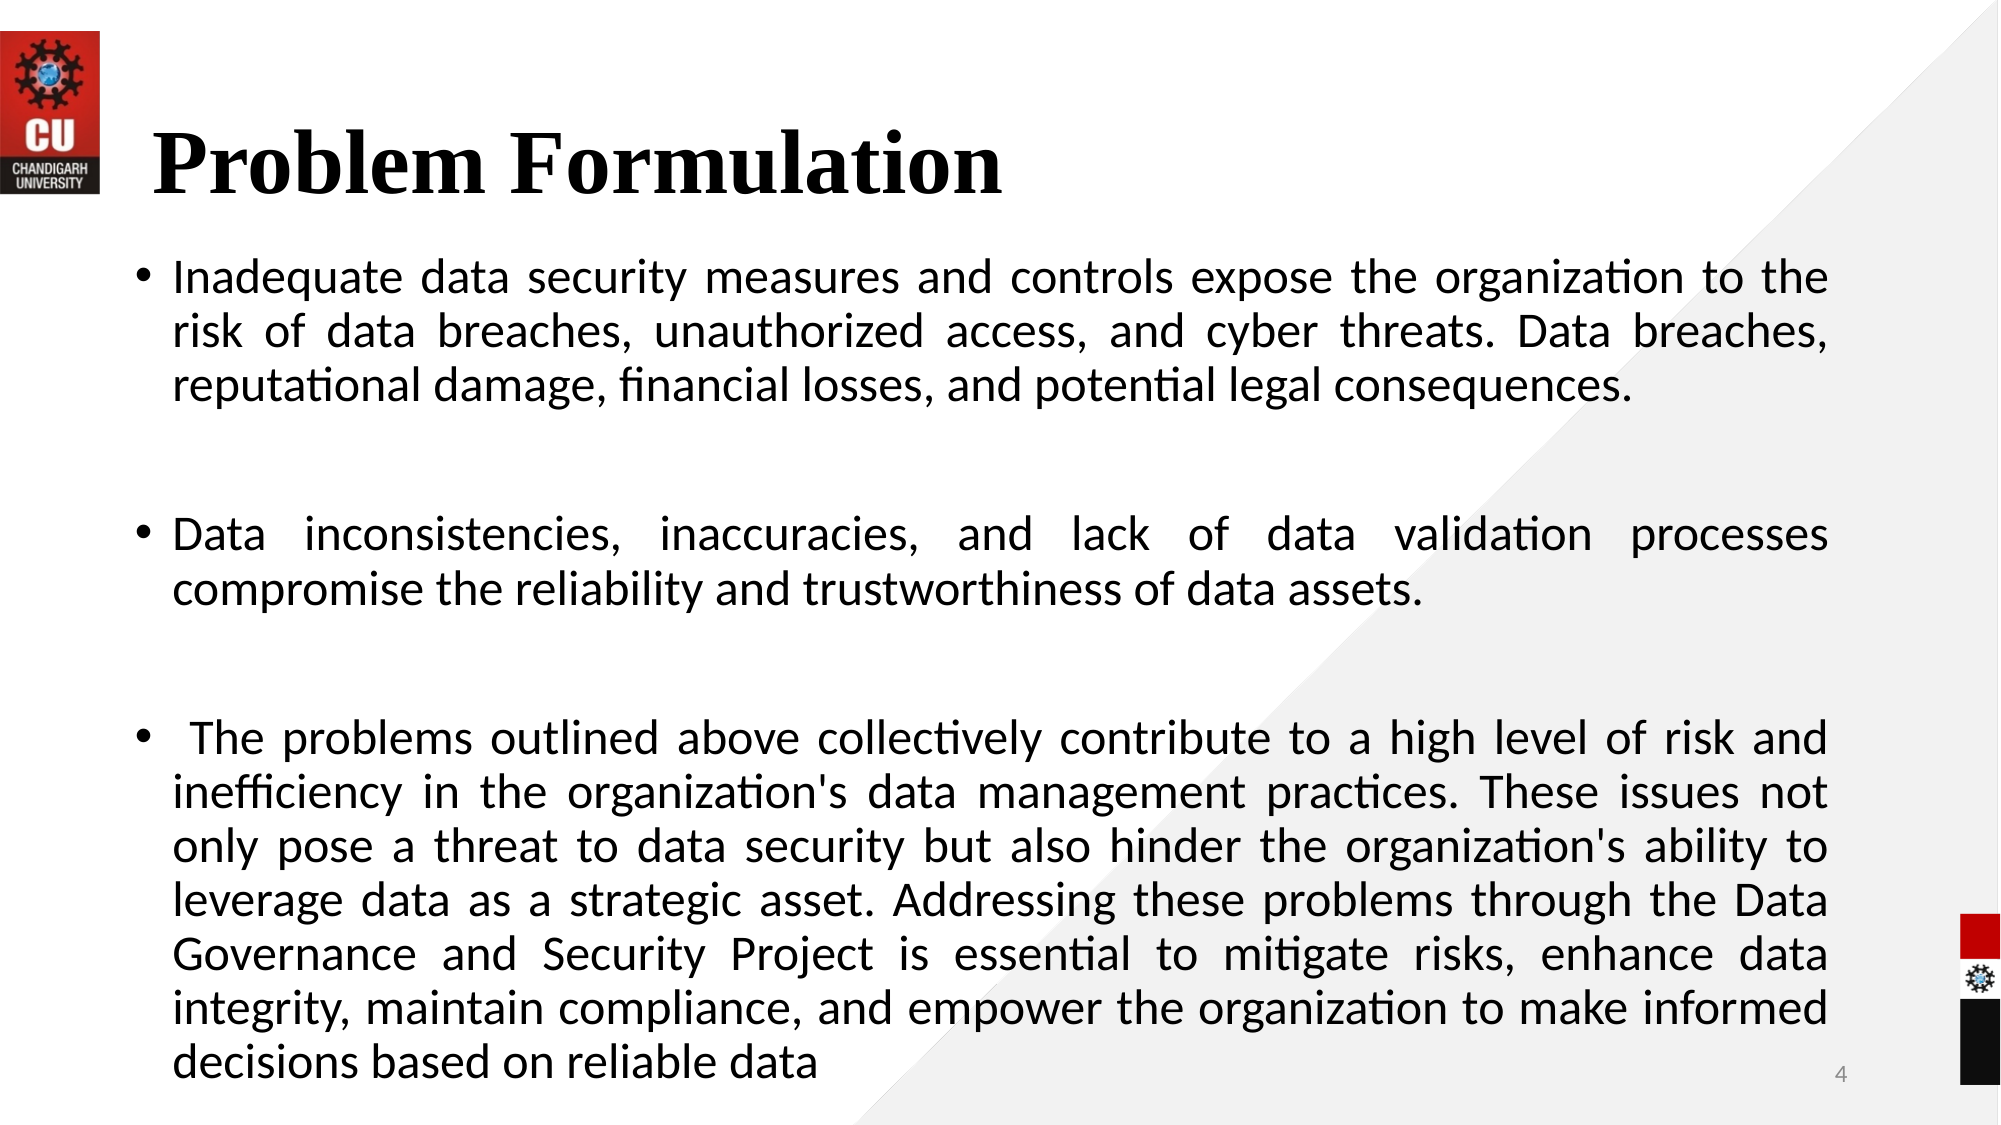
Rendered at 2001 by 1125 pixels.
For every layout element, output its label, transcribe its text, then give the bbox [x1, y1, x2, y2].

title Problem Formulation [137, 55, 1863, 273]
picture [0, 0, 2001, 1125]
list Inadequate data security measures and controls expose the organization to the risk of data breaches, unauthorized access, and cyber threats. Data breaches, reputational damage, financial losses, and potential legal consequences. Data inconsistencies, inaccuracies, and lack of data validation processes compromise the reliability and trustworthiness of data assets. The problems outlined above collectively contribute to a high level of risk and inefficiency in the organization's data management practices. These issues not only pose a threat to data security but also hinder the organization's ability to leverage data as a strategic asset. Addressing these problems through the Data Governance and Security Project is essential to mitigate risks, enhance data integrity, maintain compliance, and empower the organization to make informed decisions based on reliable data [119, 242, 1845, 1088]
slide_number 4 [1412, 1042, 1863, 1103]
